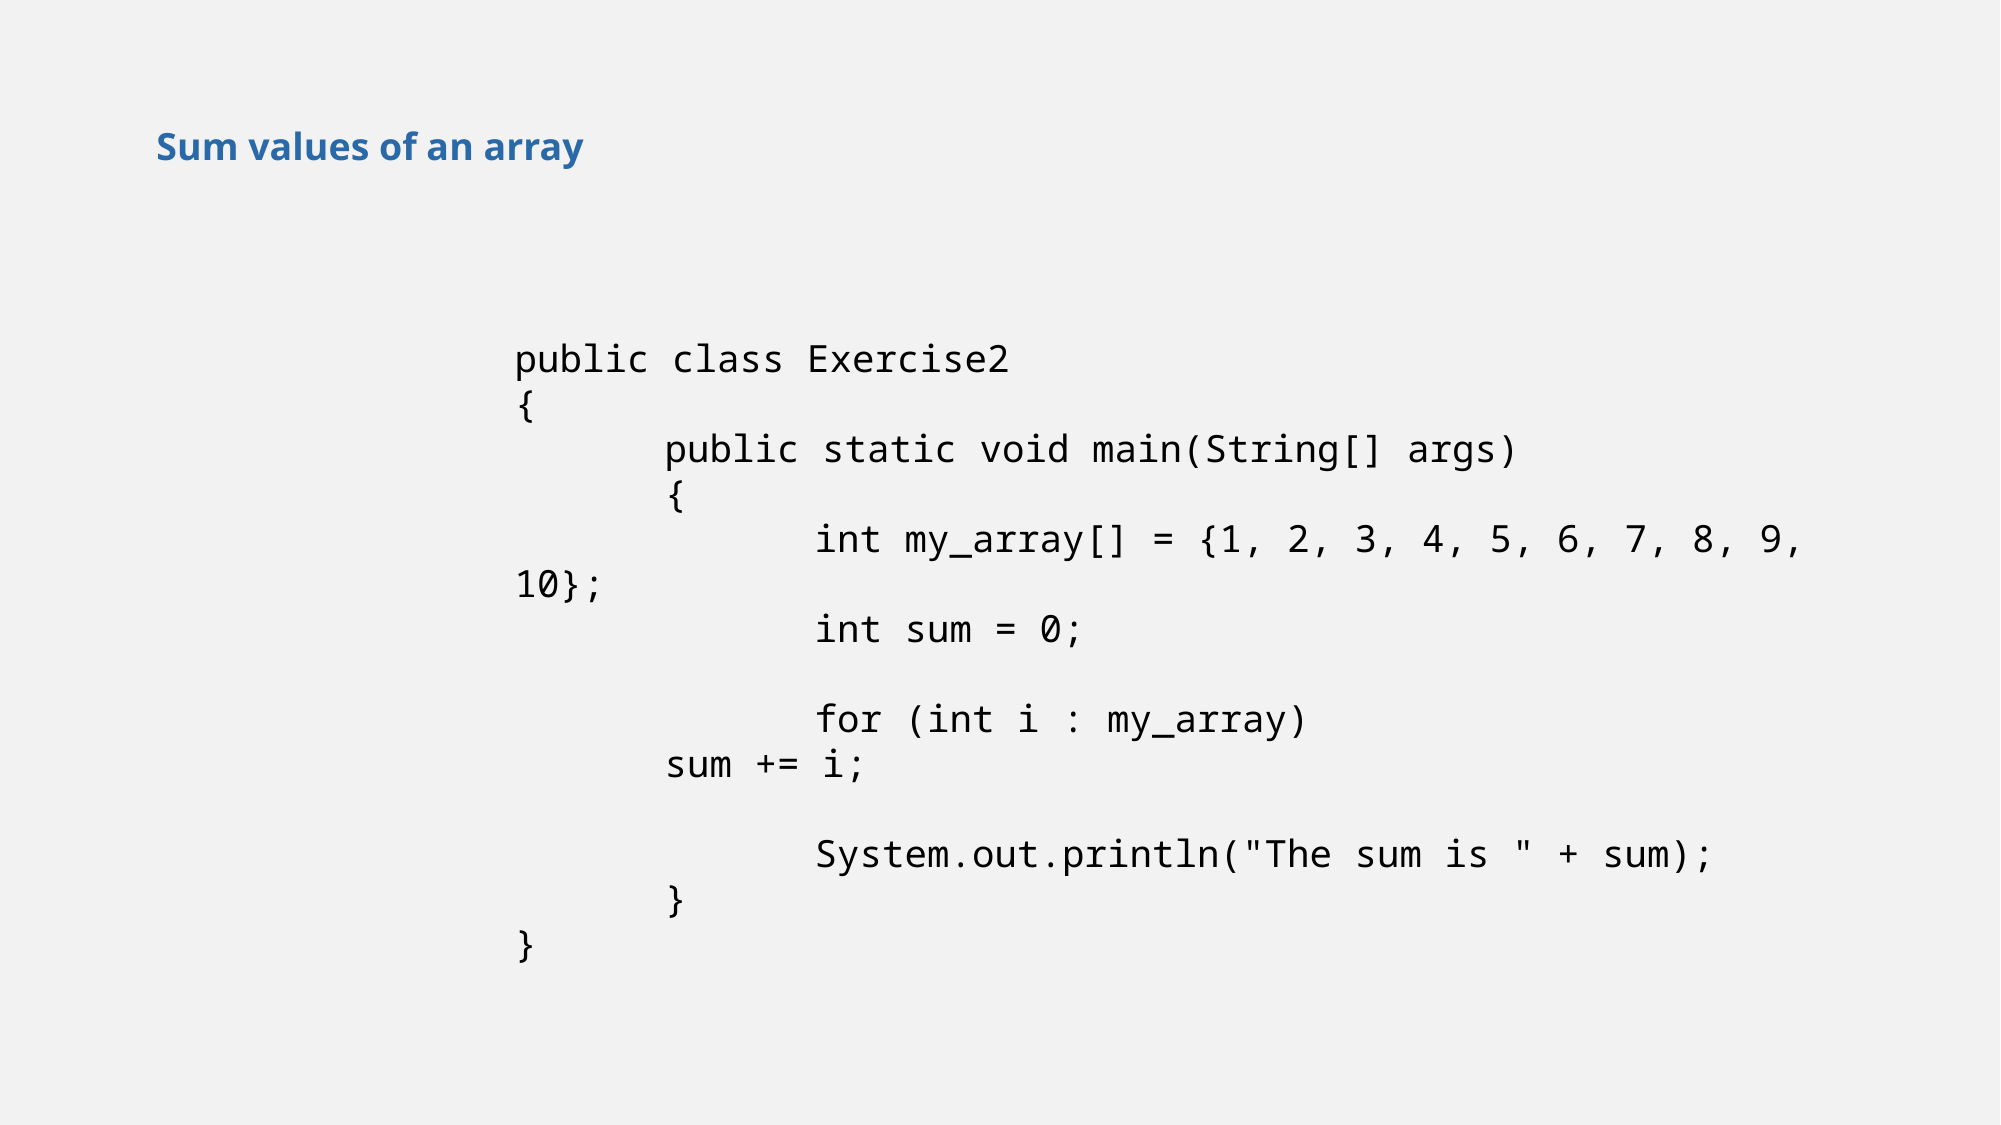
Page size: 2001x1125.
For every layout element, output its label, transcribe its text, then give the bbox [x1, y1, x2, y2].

text_box public class Exercise2 { public static void main(String[] args) { int my_array[] = {1, 2, 3, 4, 5, 6, 7, 8, 9, 10}; int sum = 0; for (int i : my_array) sum += i; System.out.println("The sum is " + sum); } } [499, 328, 1881, 973]
text_box Sum values of an array [141, 115, 1142, 176]
